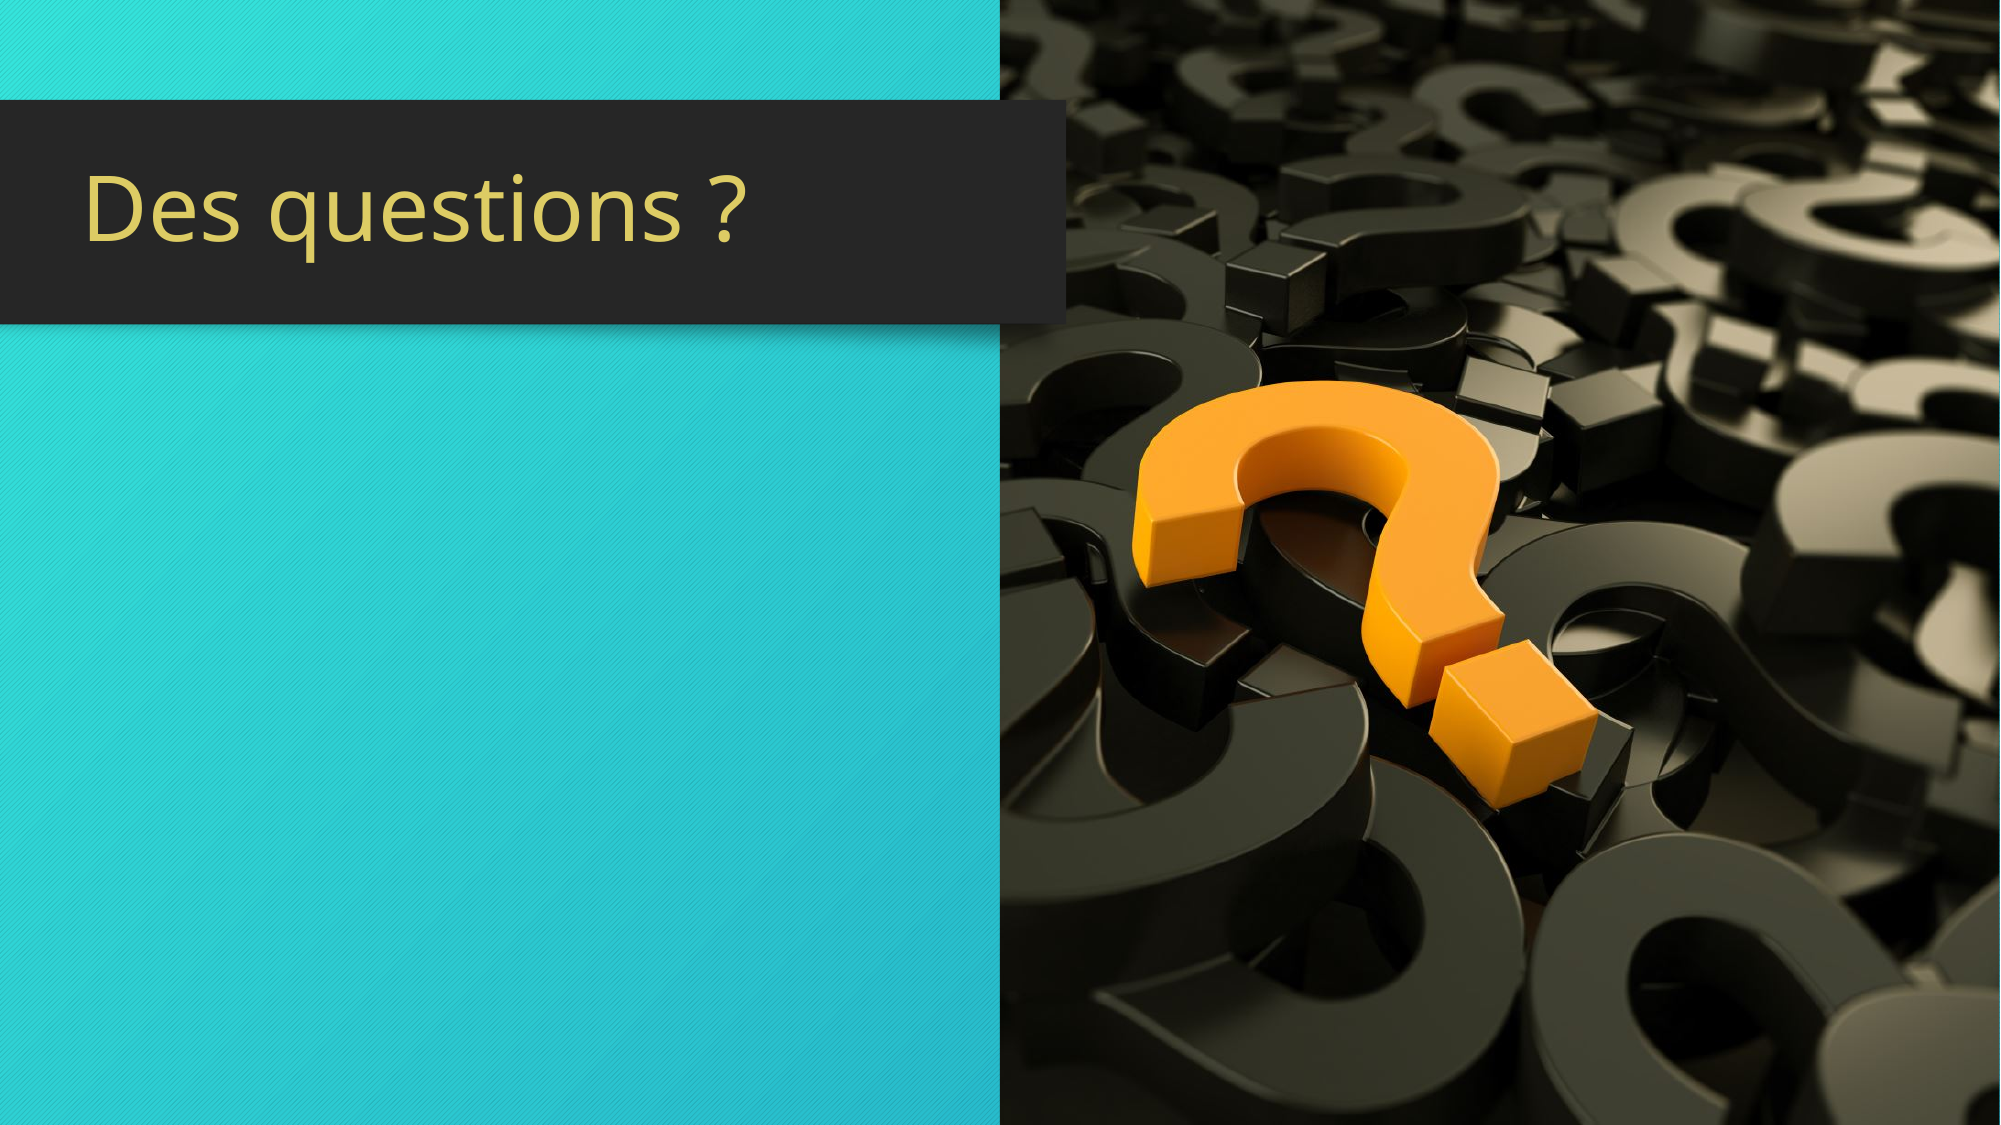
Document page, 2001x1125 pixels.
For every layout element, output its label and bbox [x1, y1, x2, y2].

text_box [0, 0, 999, 322]
text_box [0, 367, 999, 1125]
picture [0, 0, 2000, 1125]
